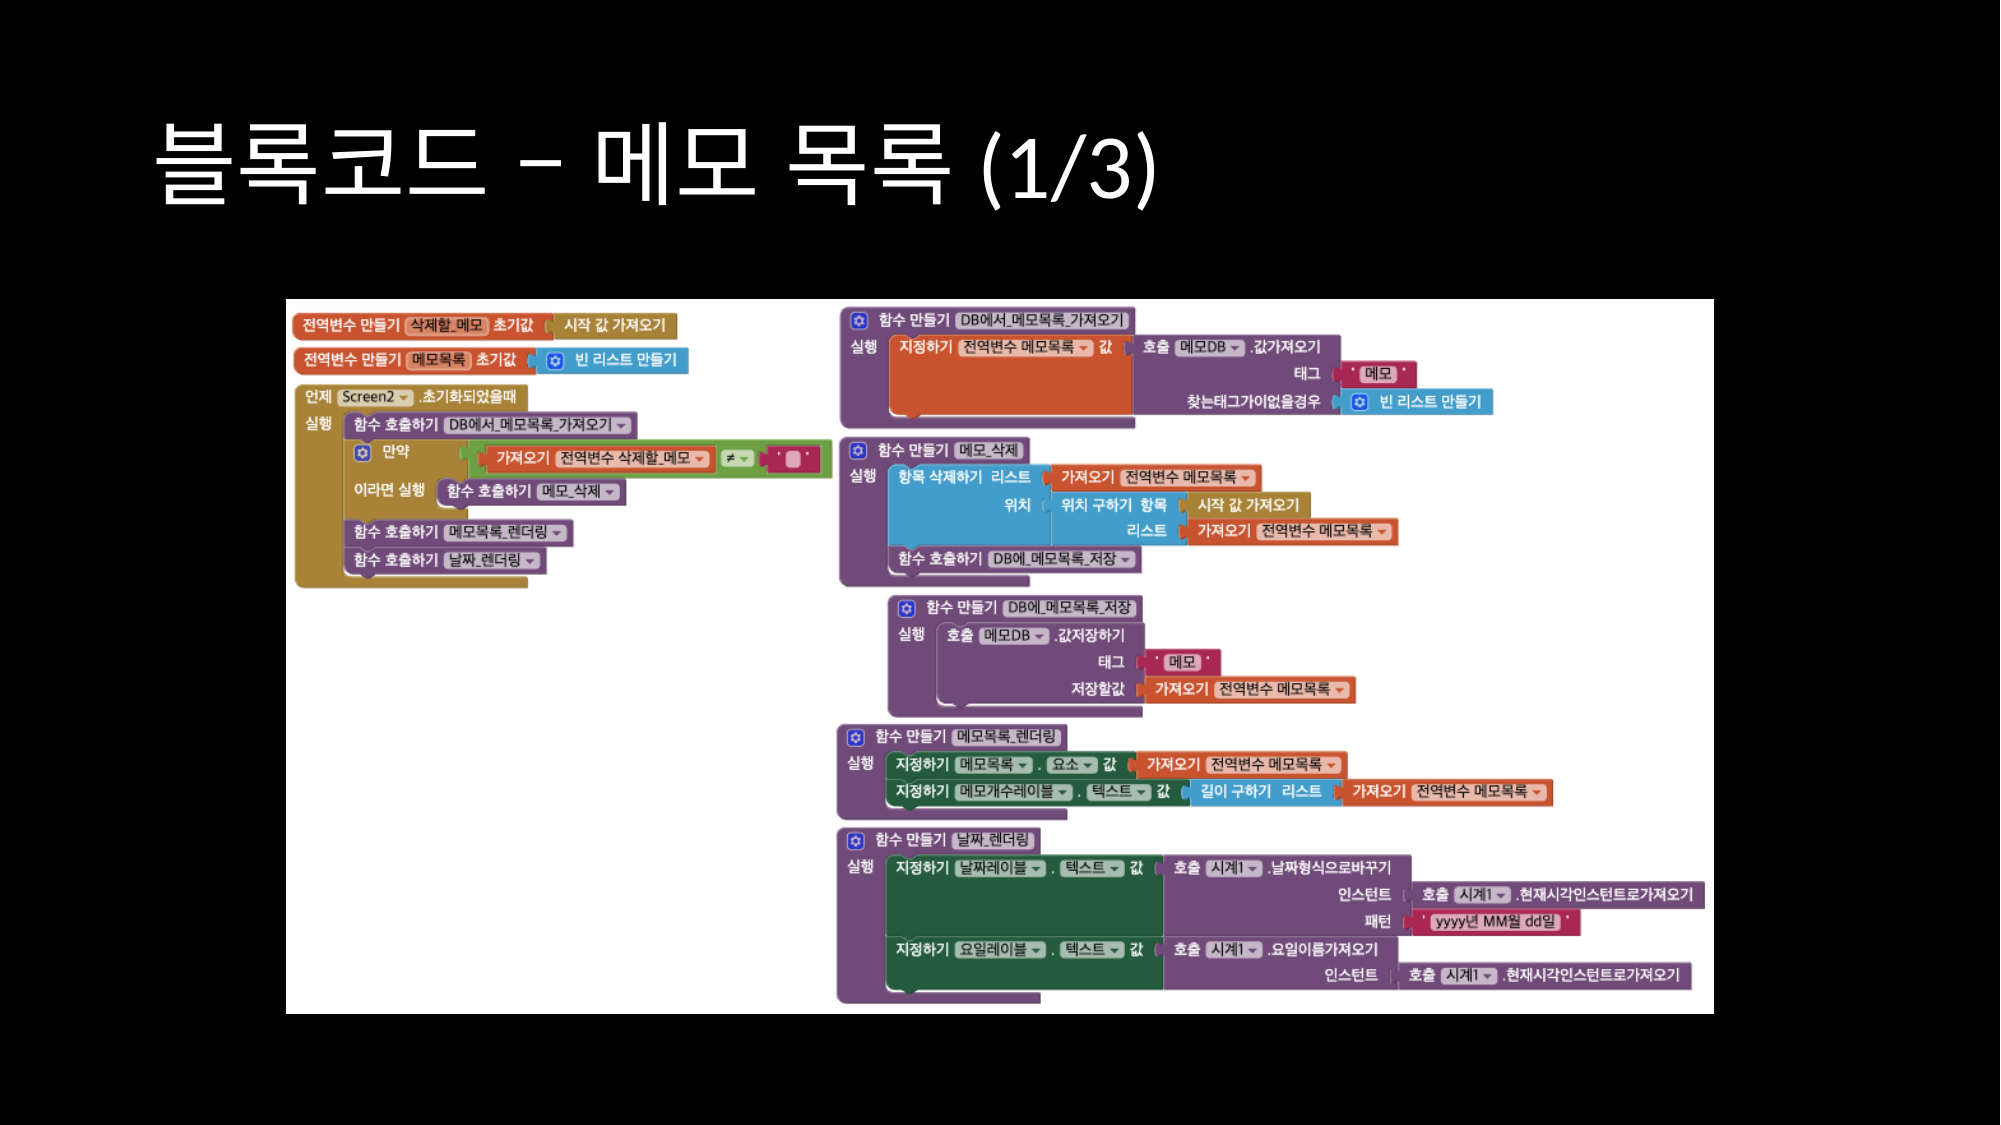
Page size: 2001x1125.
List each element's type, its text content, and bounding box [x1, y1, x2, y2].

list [286, 299, 1714, 1014]
title 블록코드 – 메모 목록(1/3) [137, 59, 1863, 278]
